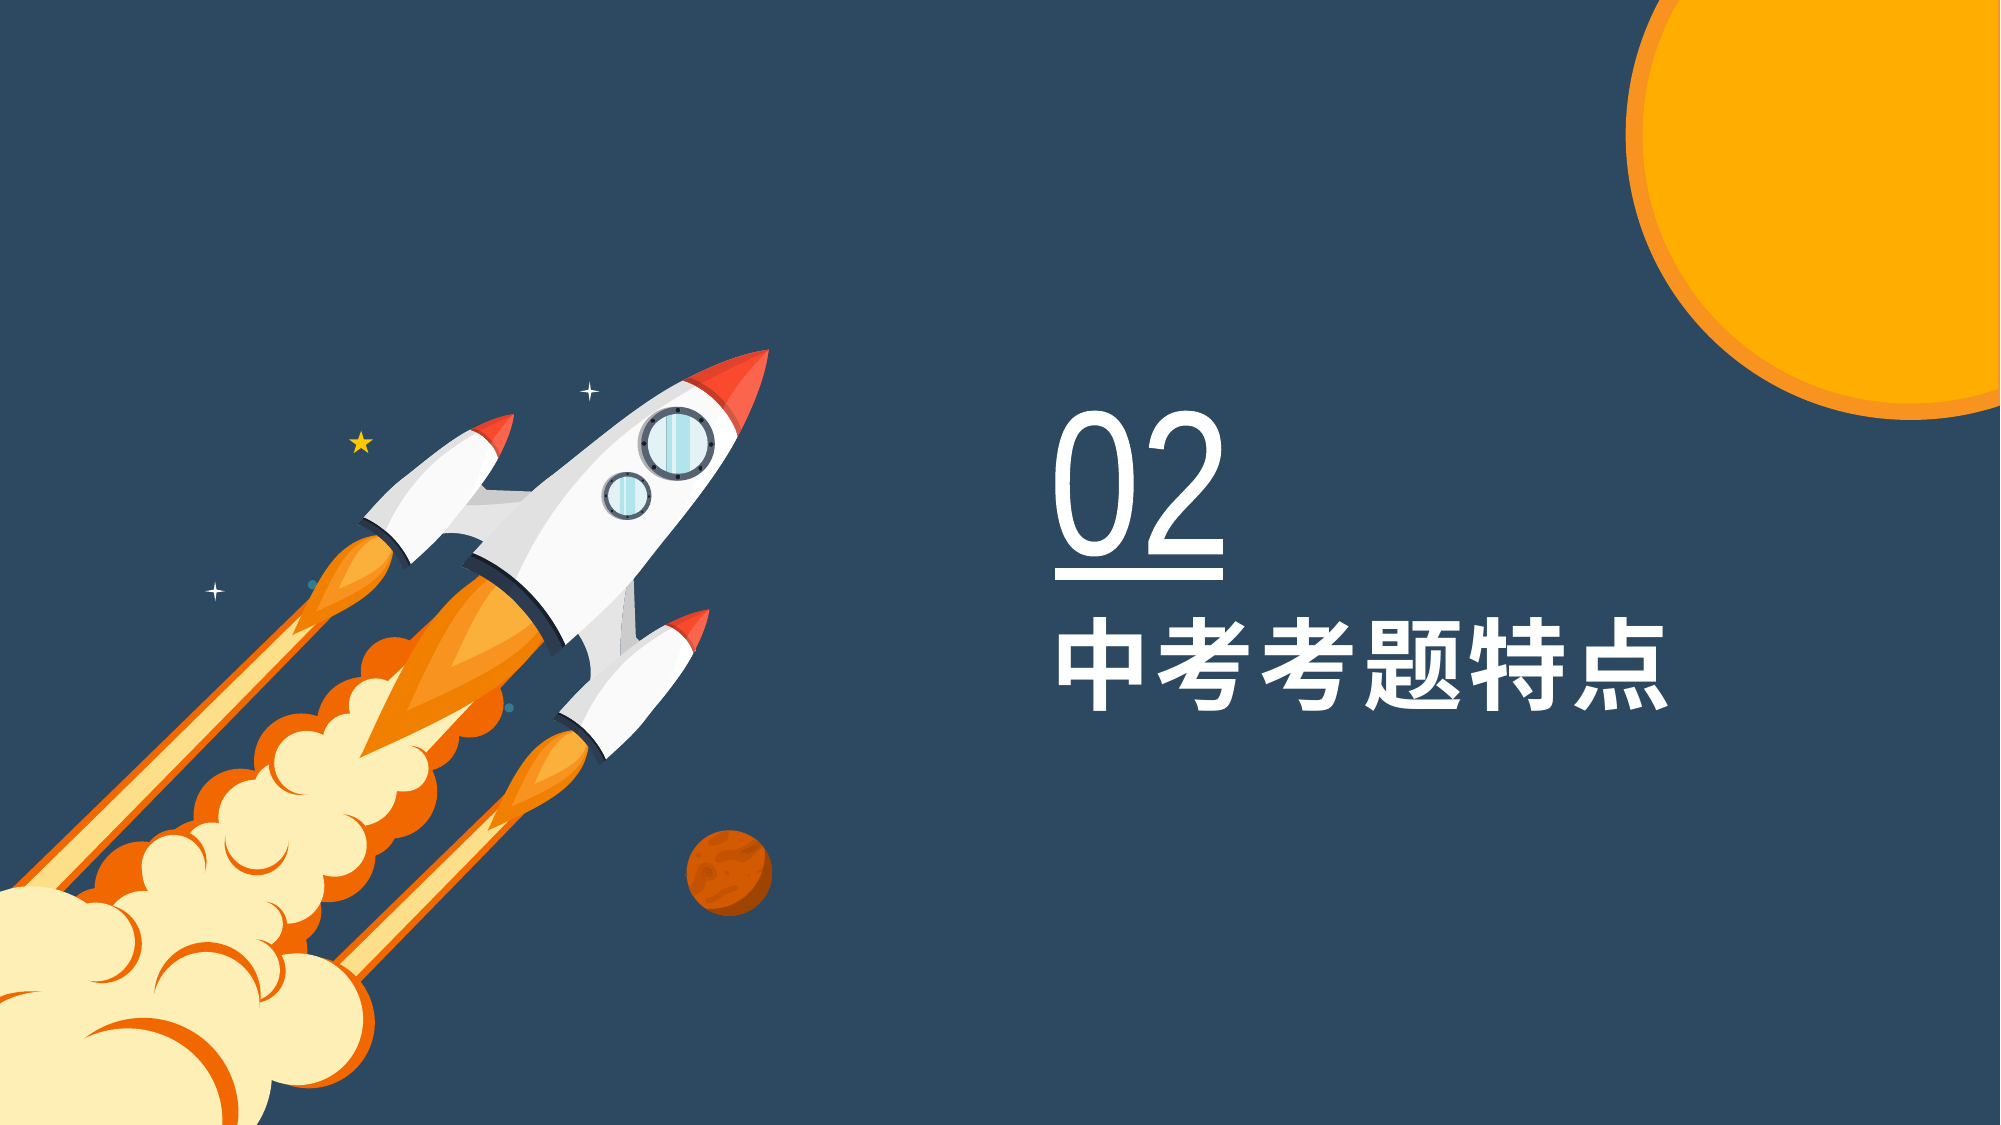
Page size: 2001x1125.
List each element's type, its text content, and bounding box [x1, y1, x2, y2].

title 中考考题特点 [1036, 583, 1940, 731]
